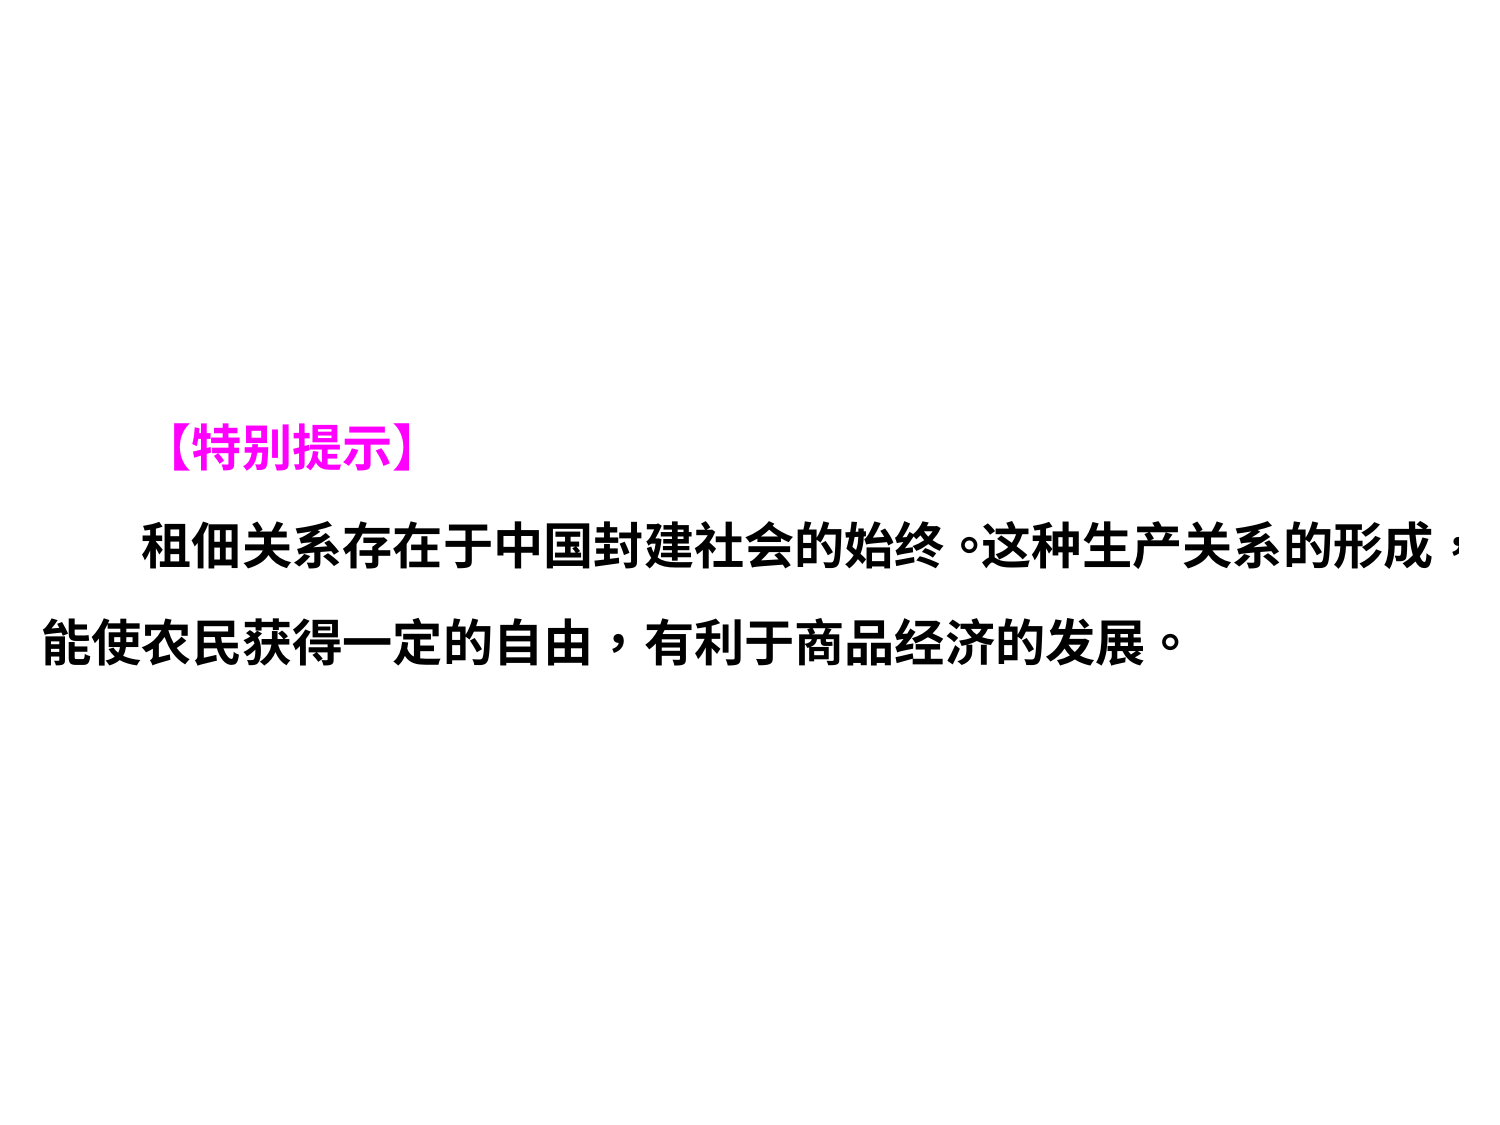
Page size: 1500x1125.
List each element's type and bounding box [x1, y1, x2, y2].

text_box [41, 416, 1459, 709]
